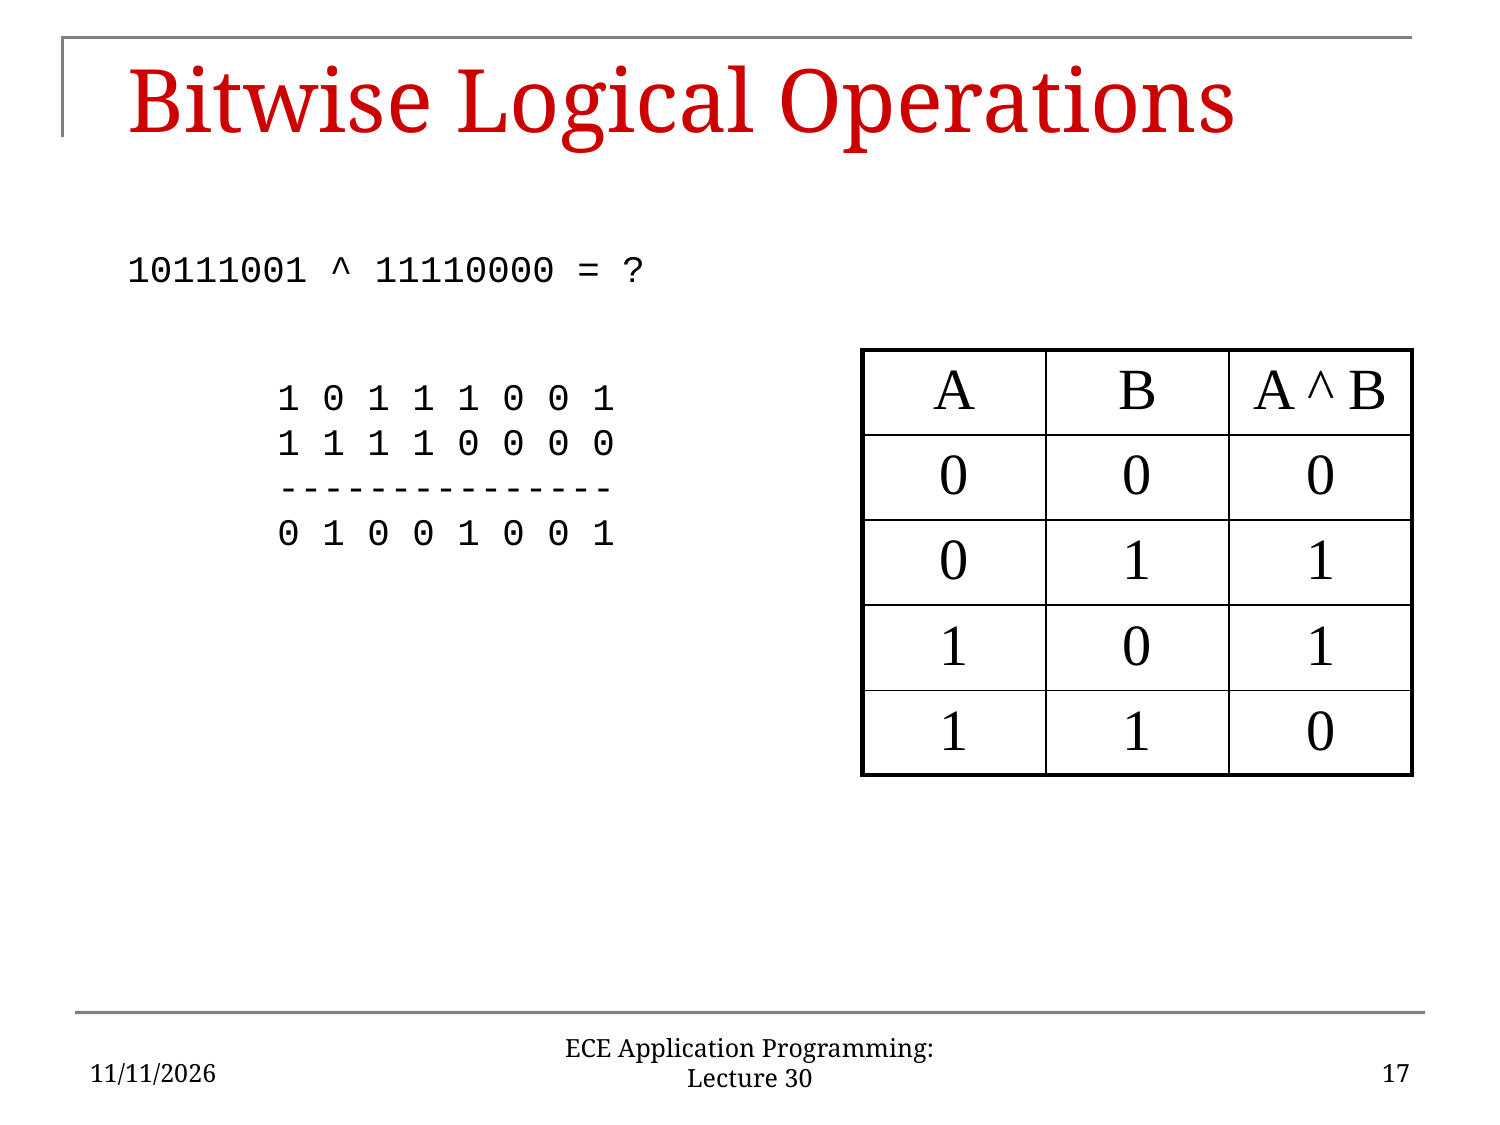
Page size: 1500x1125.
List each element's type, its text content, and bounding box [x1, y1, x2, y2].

title Bitwise Logical Operations [112, 37, 1388, 175]
table_cell 1 [1230, 521, 1410, 604]
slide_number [74, 1023, 426, 1100]
text_box 10111001 ^ 11110000 = ? 1 0 1 1 1 0 0 1 1 1 1 1 0 0 0 0 --------------- 0 1 0 0 1 0 0 1 [112, 237, 900, 624]
table_cell 1 [865, 691, 1045, 773]
table_header A [865, 352, 1045, 434]
table_cell 0 [865, 436, 1045, 519]
table_cell 0 [1230, 691, 1410, 773]
table_cell 1 [865, 606, 1045, 690]
table_cell 0 [1230, 436, 1410, 519]
table_cell 1 [1047, 691, 1228, 773]
footer ECE Application Programming: Lecture 30 [512, 1024, 988, 1101]
table_header A ^ B [1230, 352, 1410, 434]
slide_number 17 [1074, 1023, 1426, 1100]
table_cell 0 [1047, 606, 1228, 690]
table_header B [1047, 352, 1228, 434]
table_cell 0 [1047, 436, 1228, 519]
table_cell 1 [1047, 521, 1228, 604]
table_cell 1 [1230, 606, 1410, 690]
table_cell 0 [865, 521, 1045, 604]
